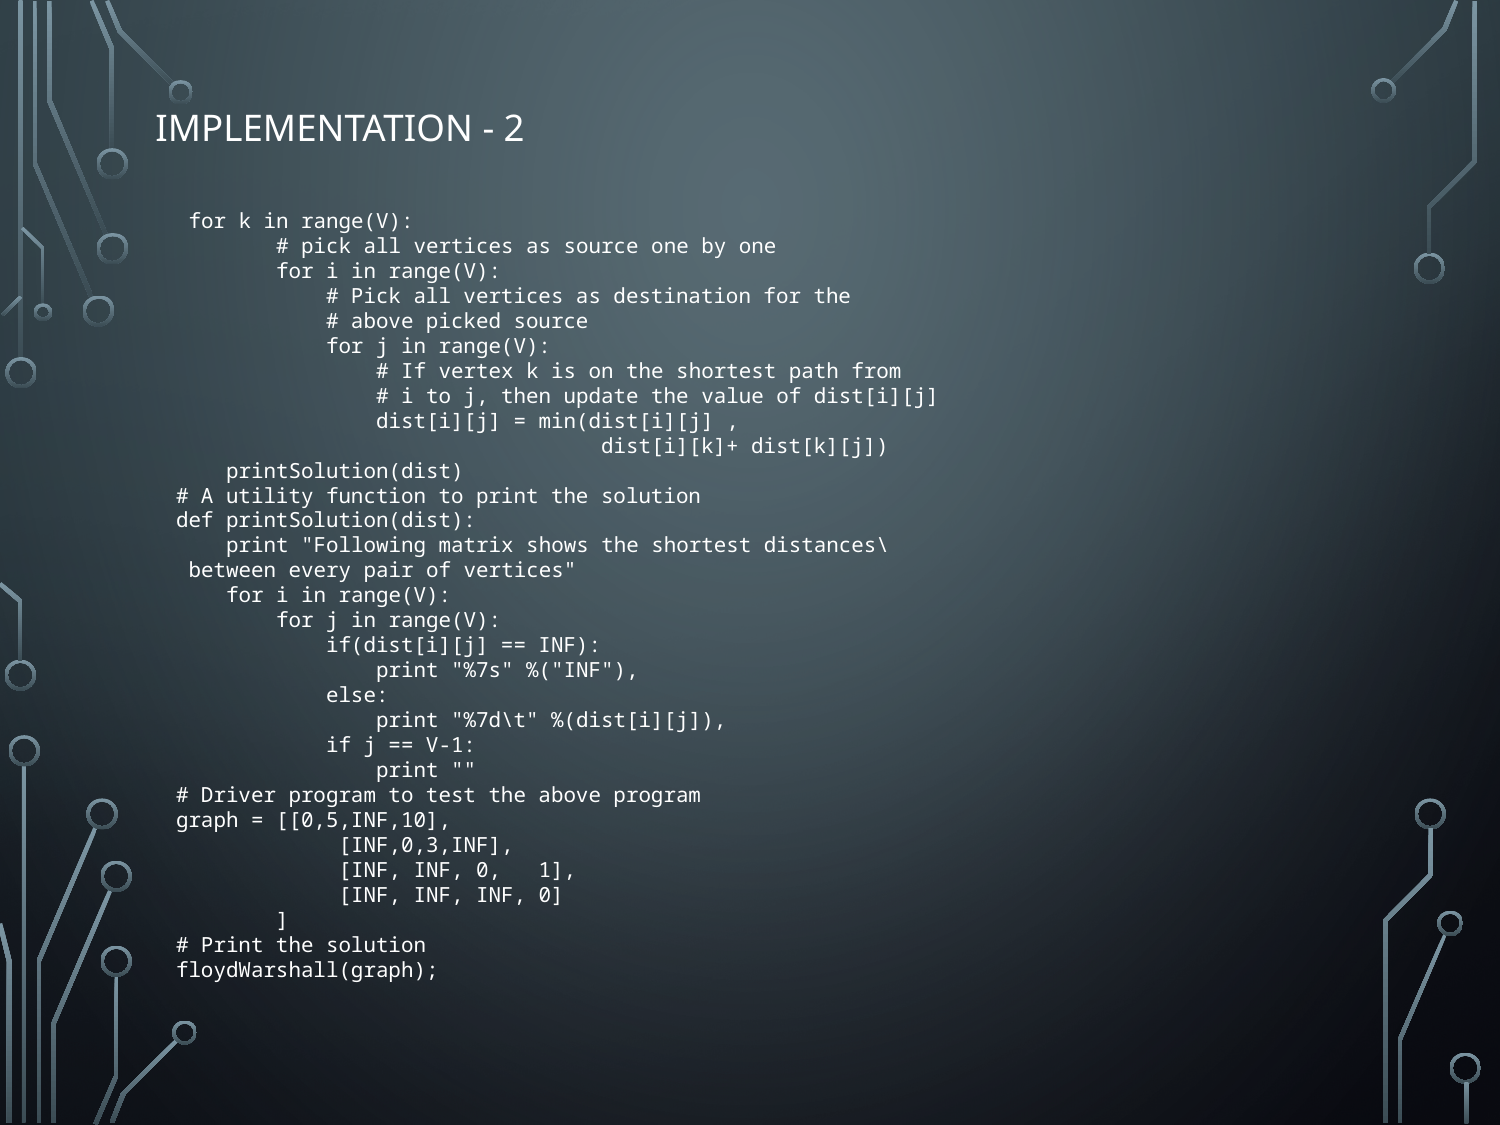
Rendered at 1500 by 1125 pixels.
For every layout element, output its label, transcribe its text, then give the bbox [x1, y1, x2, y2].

text_box for k in range(V): # pick all vertices as source one by one for i in range(V): # Pick all vertices as destination for the # above picked source for j in range(V): # If vertex k is on the shortest path from # i to j, then update the value of dist[i][j] dist[i][j] = min(dist[i][j] , dist[i][k]+ dist[k][j]) printSolution(dist) # A utility function to print the solution def printSolution(dist): print "Following matrix shows the shortest distances\ between every pair of vertices" for i in range(V): for j in range(V): if(dist[i][j] == INF): print "%7s" %("INF"), else: print "%7d\t" %(dist[i][j]), if j == V-1: print "" # Driver program to test the above program graph = [[0,5,INF,10], [INF,0,3,INF], [INF, INF, 0, 1], [INF, INF, INF, 0] ] # Print the solution floydWarshall(graph); [161, 200, 1330, 1040]
title Implementation - 2 [140, 101, 1360, 157]
